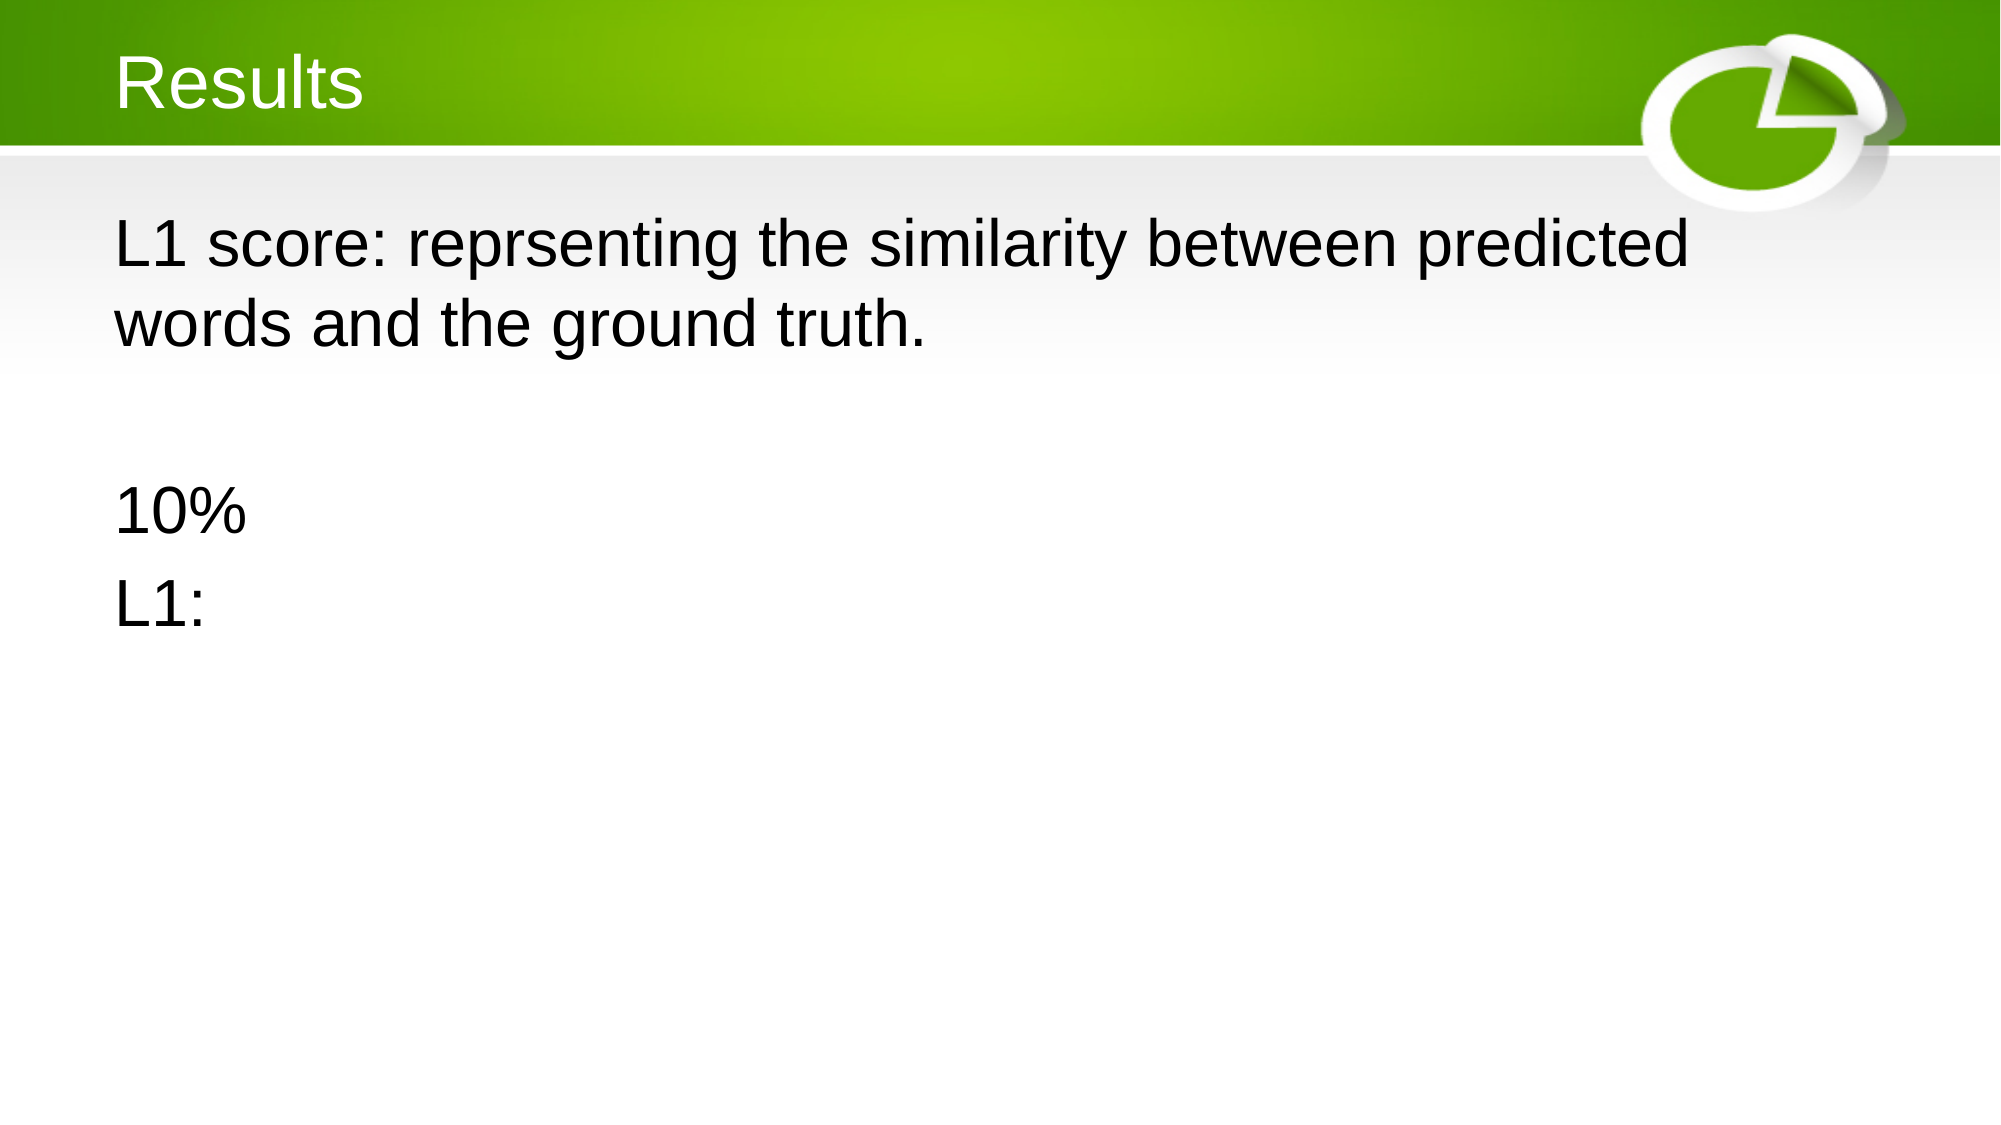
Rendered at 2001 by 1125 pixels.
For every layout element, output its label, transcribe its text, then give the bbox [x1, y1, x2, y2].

list L1 score: reprsenting the similarity between predicted words and the ground truth. 10% L1: [99, 192, 1901, 1006]
picture [0, 0, 2001, 1125]
title Results [99, 30, 1901, 127]
